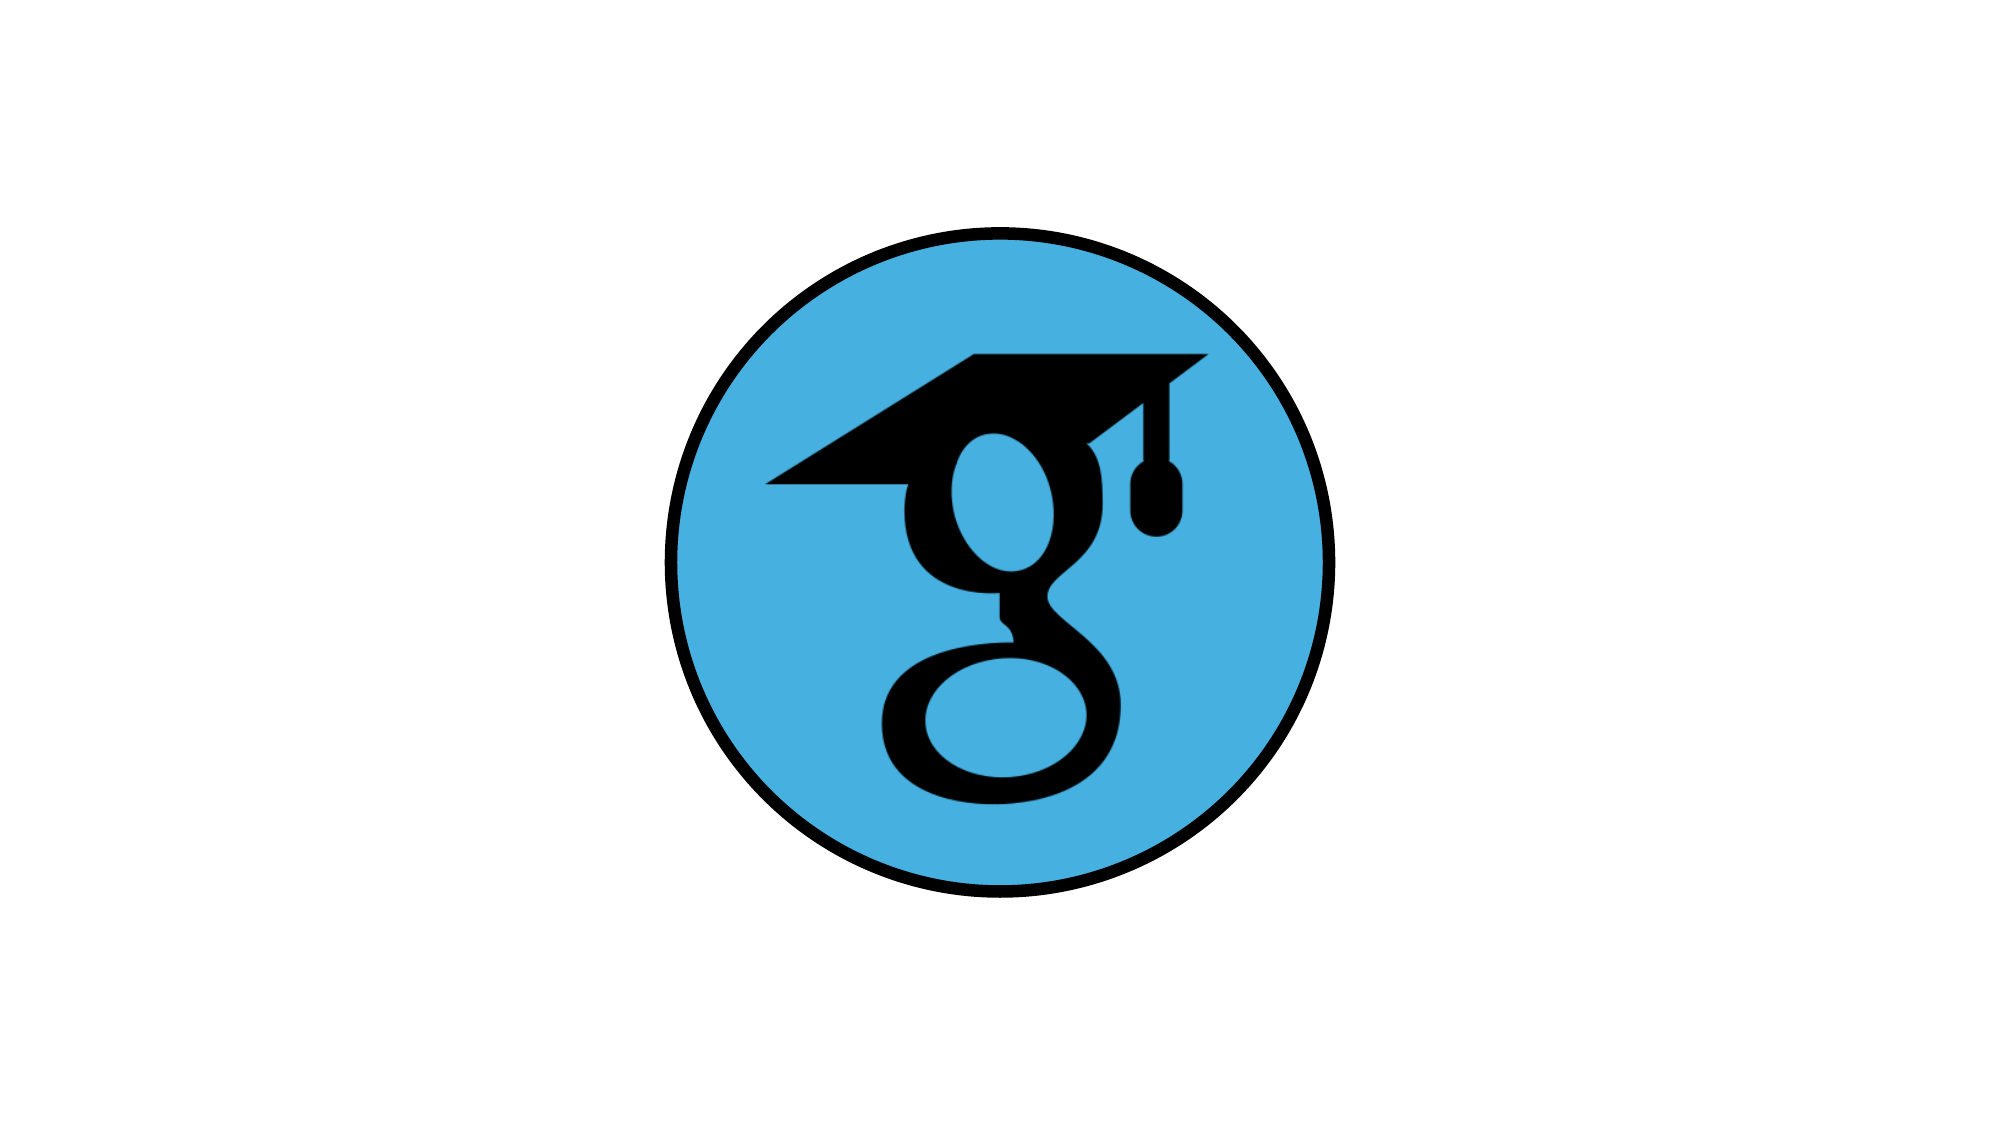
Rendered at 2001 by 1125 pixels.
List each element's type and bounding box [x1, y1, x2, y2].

text_box [1313, 455, 1331, 669]
text_box [894, 231, 1106, 249]
text_box [895, 876, 1105, 894]
text_box [669, 456, 687, 669]
picture [687, 249, 1313, 876]
